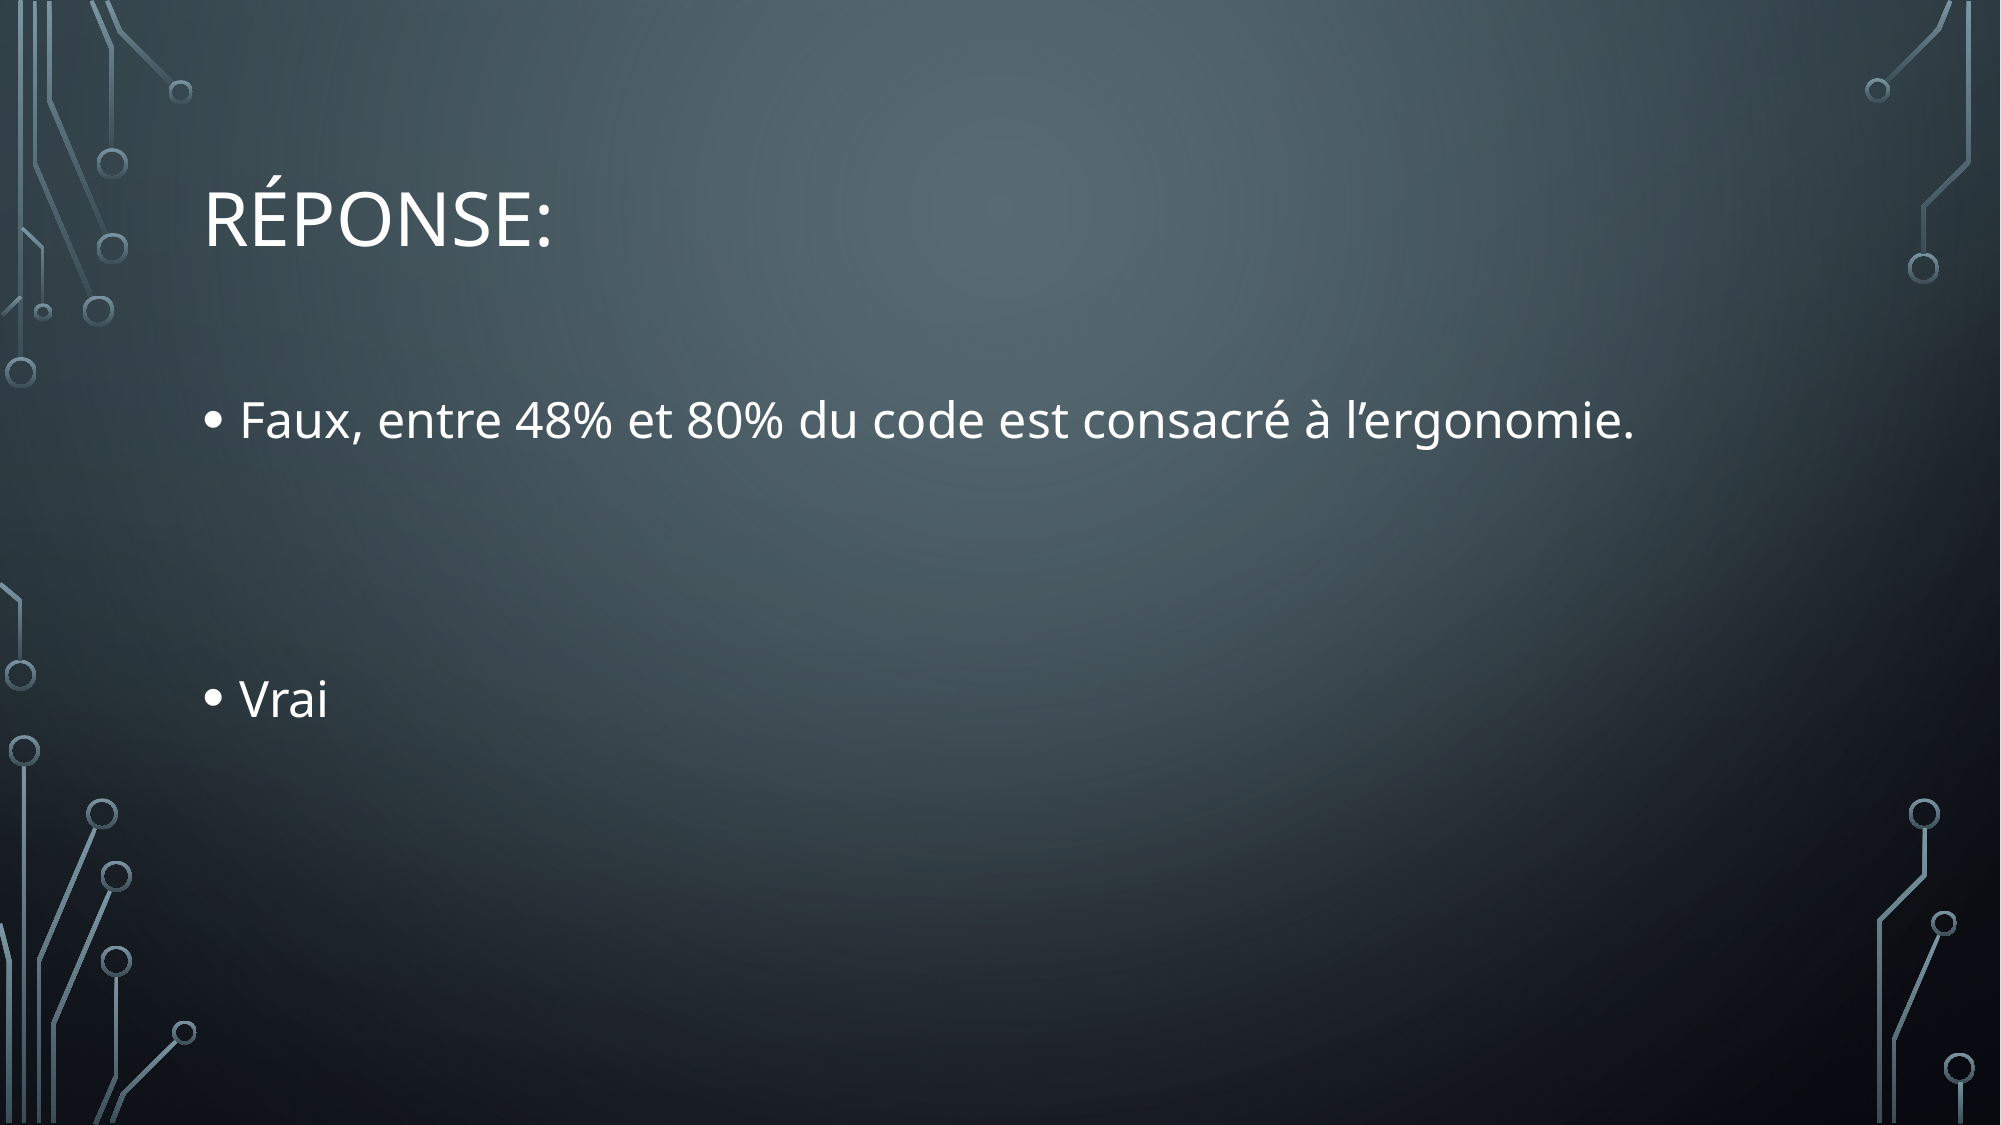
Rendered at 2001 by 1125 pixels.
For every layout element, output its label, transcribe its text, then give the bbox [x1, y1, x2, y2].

list Faux, entre 48% et 80% du code est consacré à l’ergonomie. Vrai [187, 369, 1813, 950]
title Réponse: [187, 101, 1813, 344]
